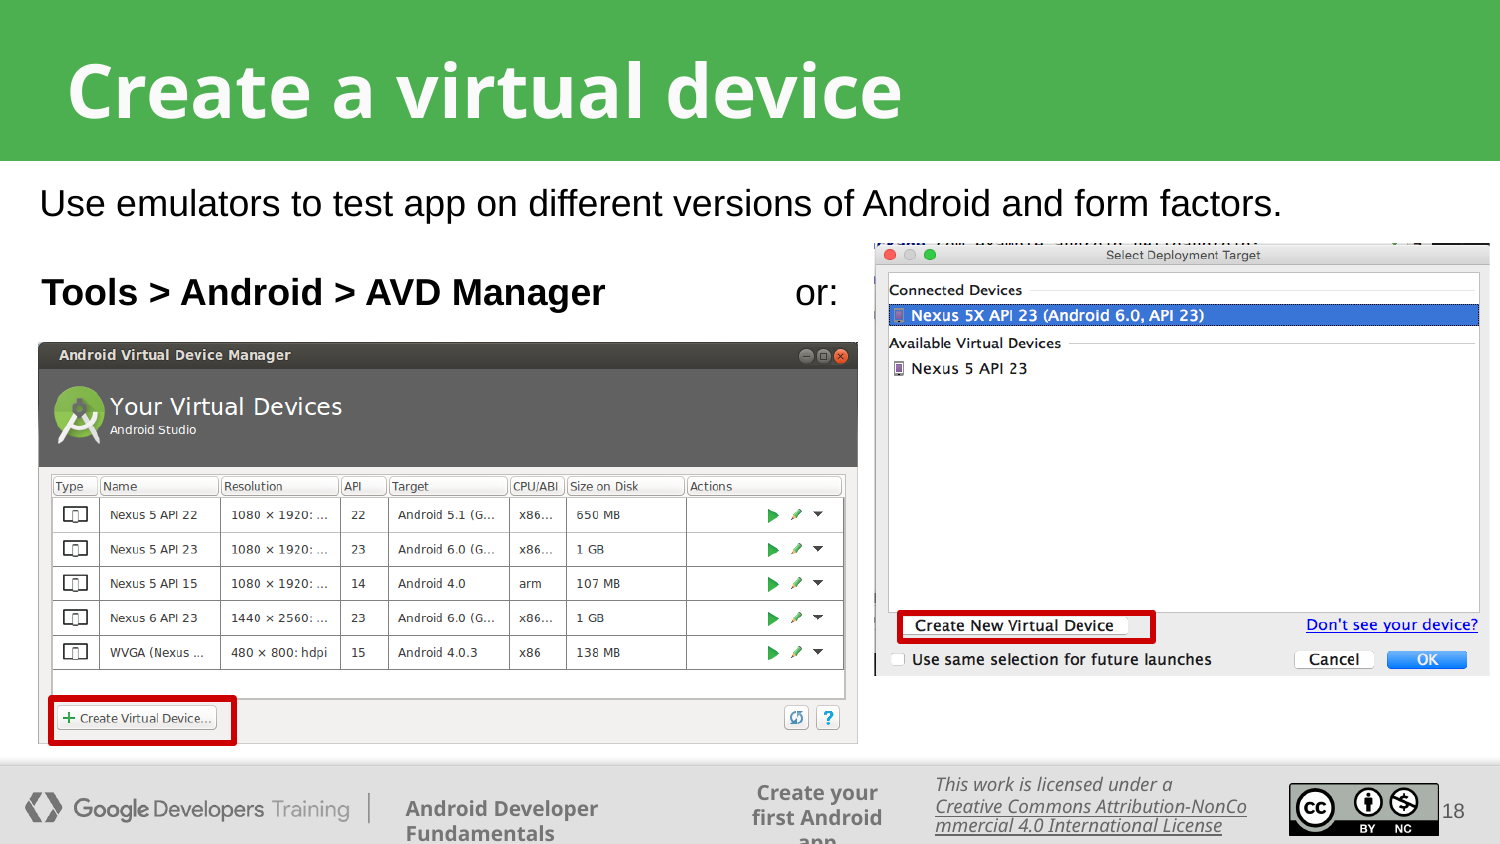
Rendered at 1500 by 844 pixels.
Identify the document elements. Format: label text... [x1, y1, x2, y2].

text_box Use emulators to test app on different versions of Android and form factors. [24, 163, 1460, 238]
text_box Tools > Android > AVD Manager or: [26, 253, 862, 327]
picture [0, 161, 1500, 844]
title Create a virtual device [51, 28, 1449, 122]
slide_number ‹#› [1389, 777, 1480, 842]
